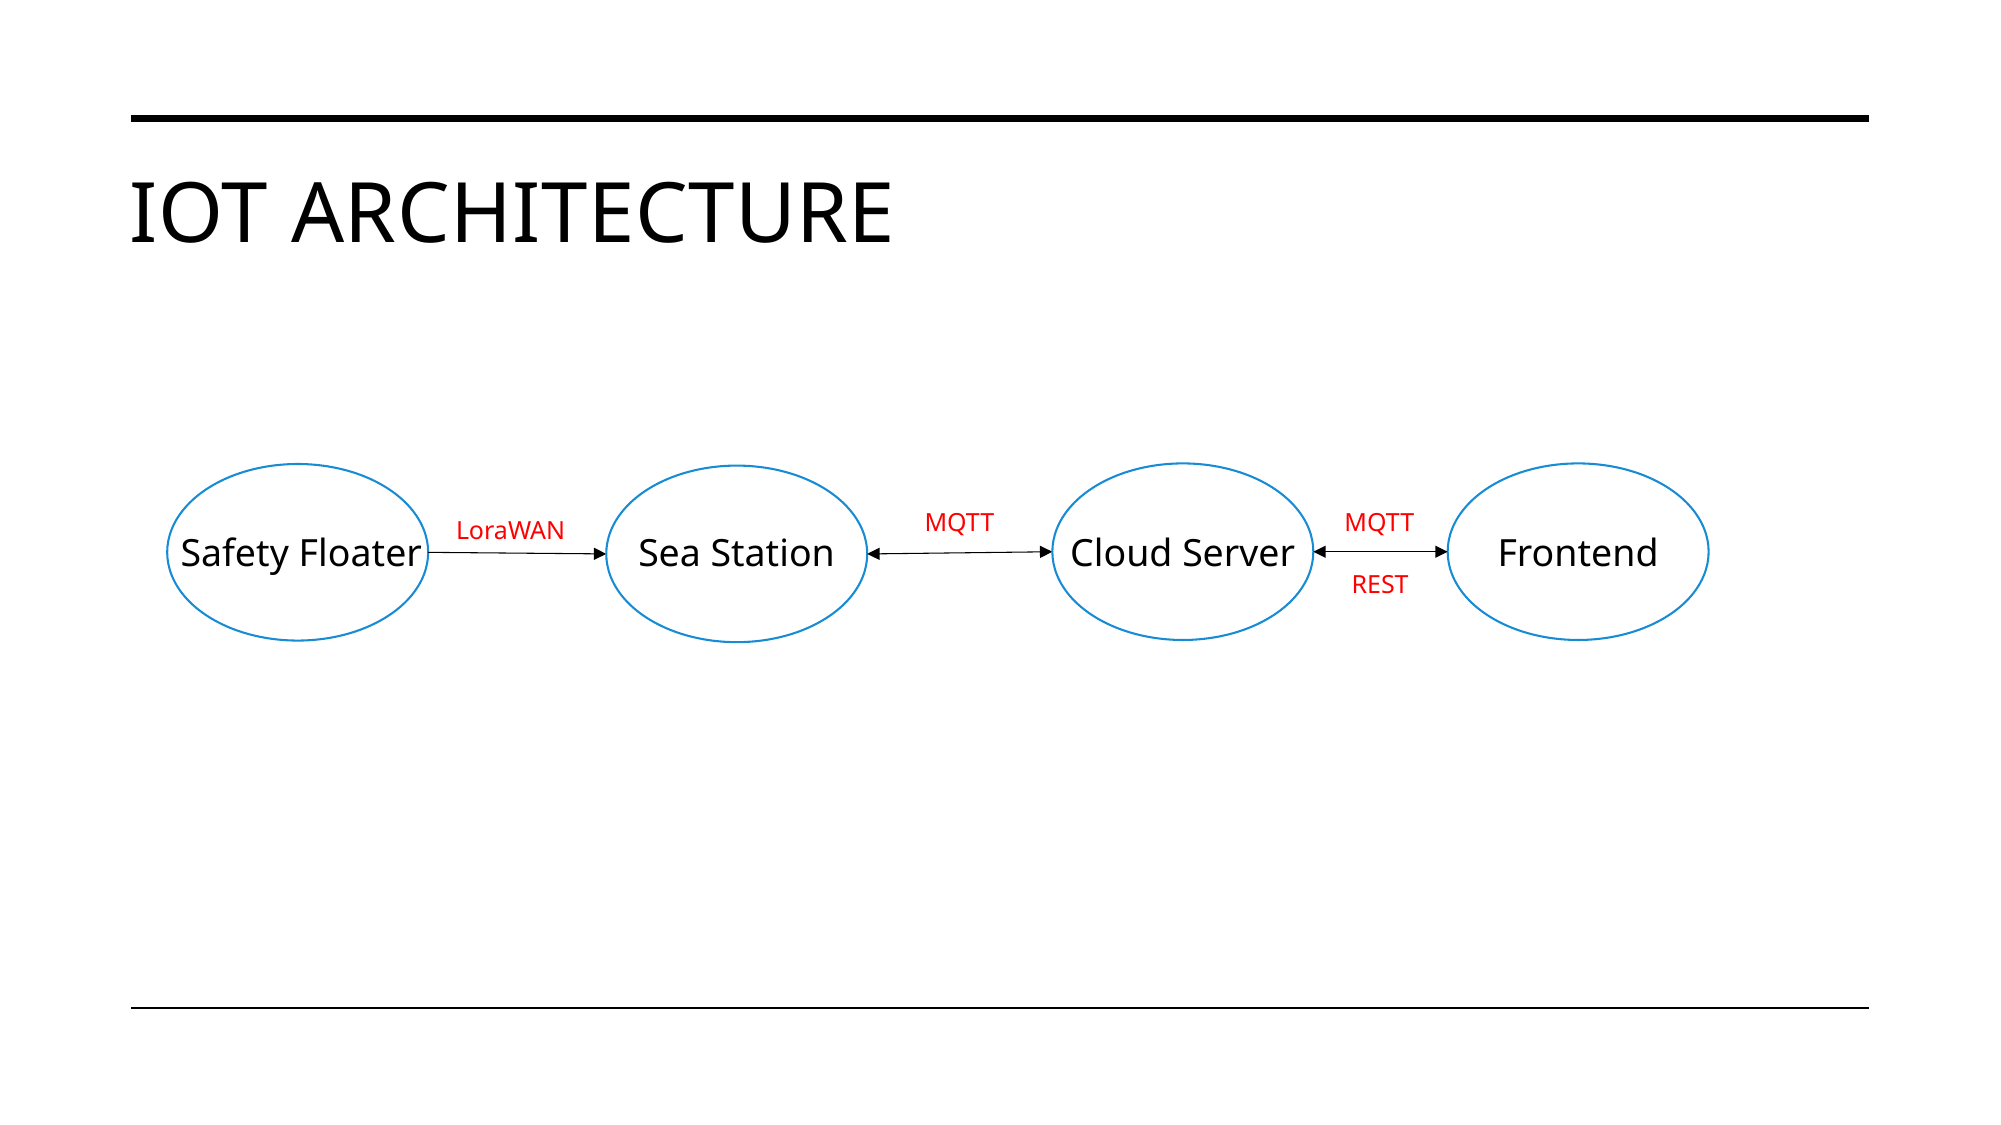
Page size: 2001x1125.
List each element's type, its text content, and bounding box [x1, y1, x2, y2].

text_box [1051, 530, 1055, 573]
text_box LoraWAN [441, 507, 581, 552]
text_box MQTT [909, 498, 1010, 544]
text_box [1311, 531, 1315, 572]
text_box [1446, 462, 1710, 642]
text_box [605, 464, 869, 644]
text_box [1059, 462, 1307, 521]
text_box Safety Floater [165, 521, 437, 582]
text_box Frontend [1482, 521, 1674, 582]
title Iot architecture [114, 151, 1869, 377]
text_box Sea Station [623, 521, 850, 582]
text_box [1059, 582, 1307, 642]
text_box Cloud Server [1055, 521, 1311, 582]
text_box [174, 462, 421, 521]
text_box MQTT [1329, 498, 1430, 544]
text_box REST [1336, 560, 1424, 606]
text_box [173, 582, 422, 642]
